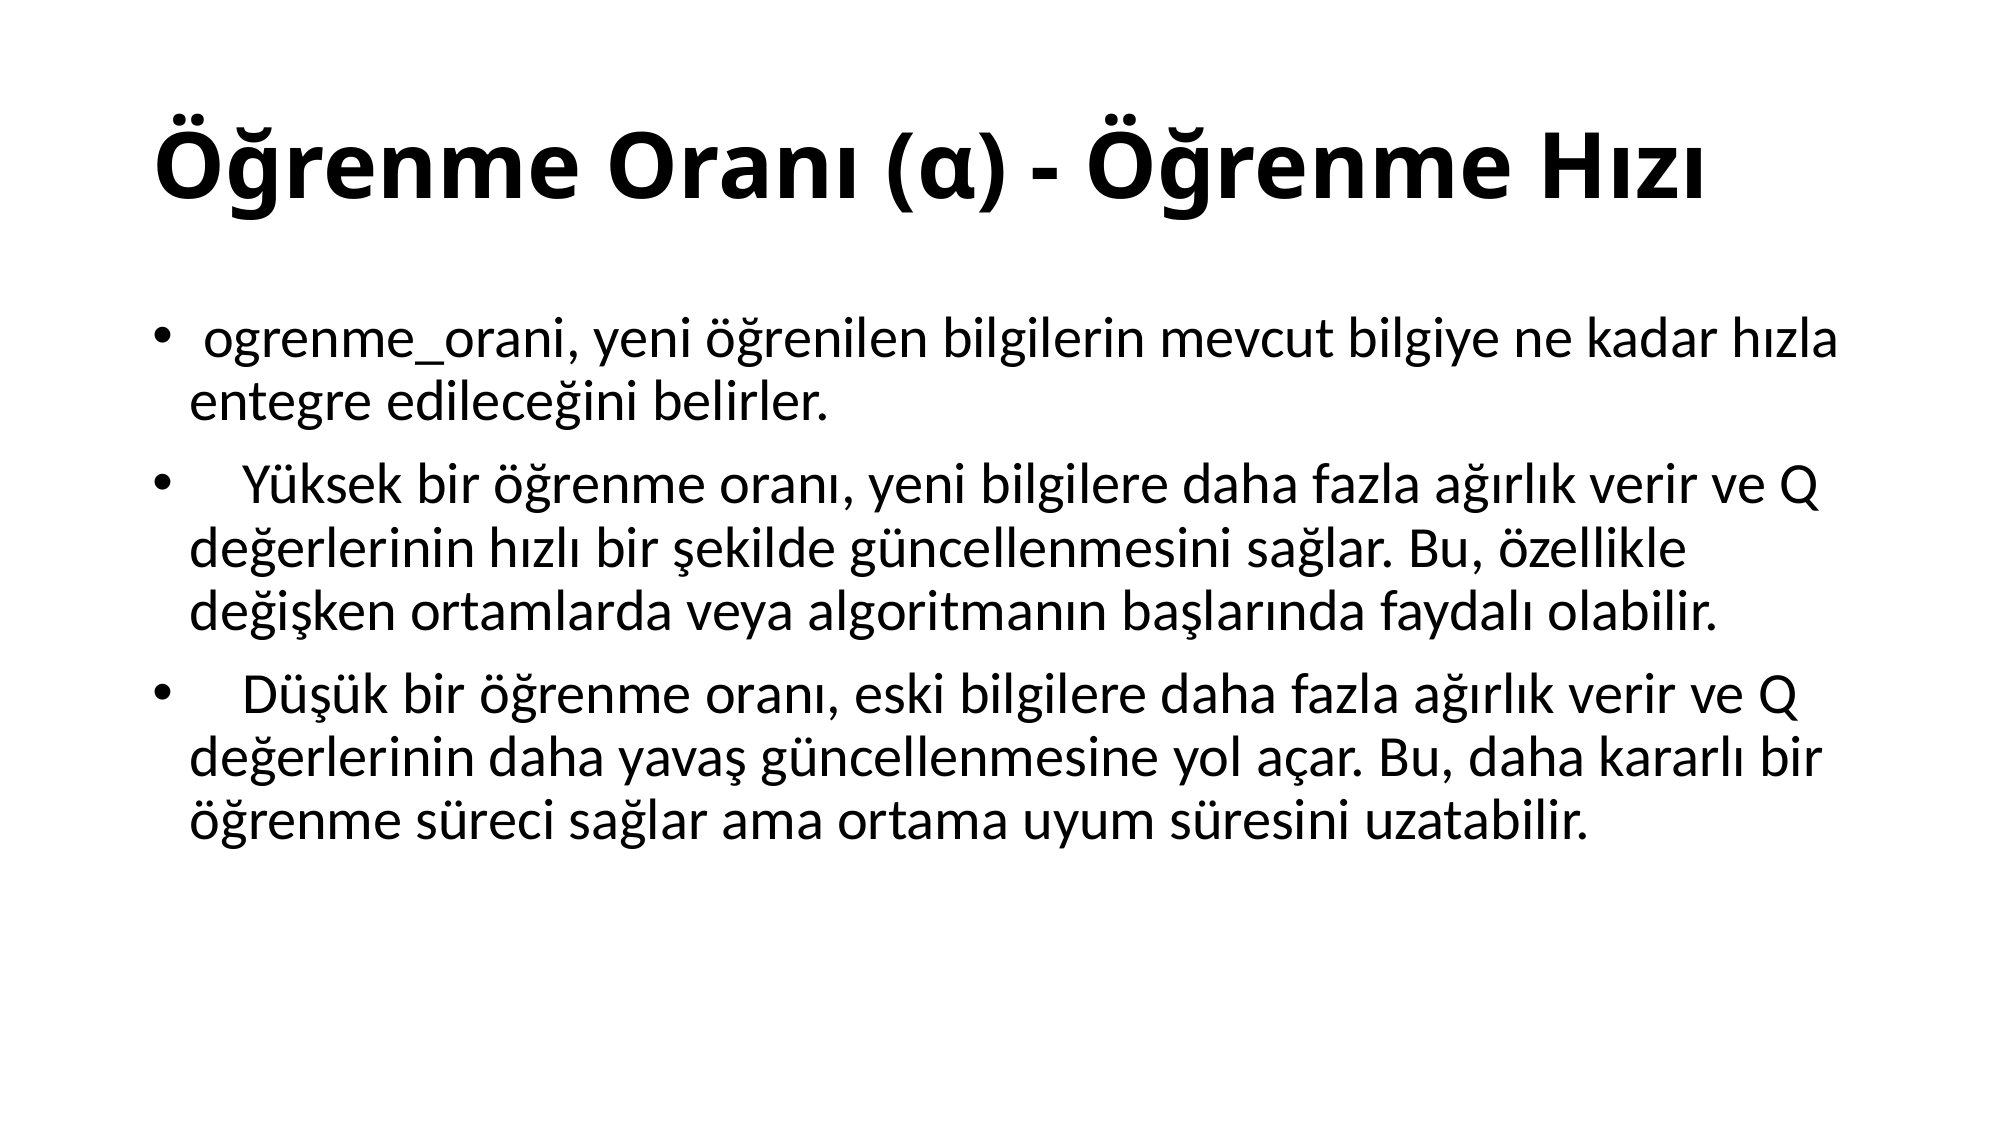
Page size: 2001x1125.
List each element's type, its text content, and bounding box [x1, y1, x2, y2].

title Öğrenme Oranı (α) - Öğrenme Hızı [137, 59, 1863, 278]
list ogrenme_orani, yeni öğrenilen bilgilerin mevcut bilgiye ne kadar hızla entegre edileceğini belirler. Yüksek bir öğrenme oranı, yeni bilgilere daha fazla ağırlık verir ve Q değerlerinin hızlı bir şekilde güncellenmesini sağlar. Bu, özellikle değişken ortamlarda veya algoritmanın başlarında faydalı olabilir. Düşük bir öğrenme oranı, eski bilgilere daha fazla ağırlık verir ve Q değerlerinin daha yavaş güncellenmesine yol açar. Bu, daha kararlı bir öğrenme süreci sağlar ama ortama uyum süresini uzatabilir. [137, 299, 1863, 1014]
